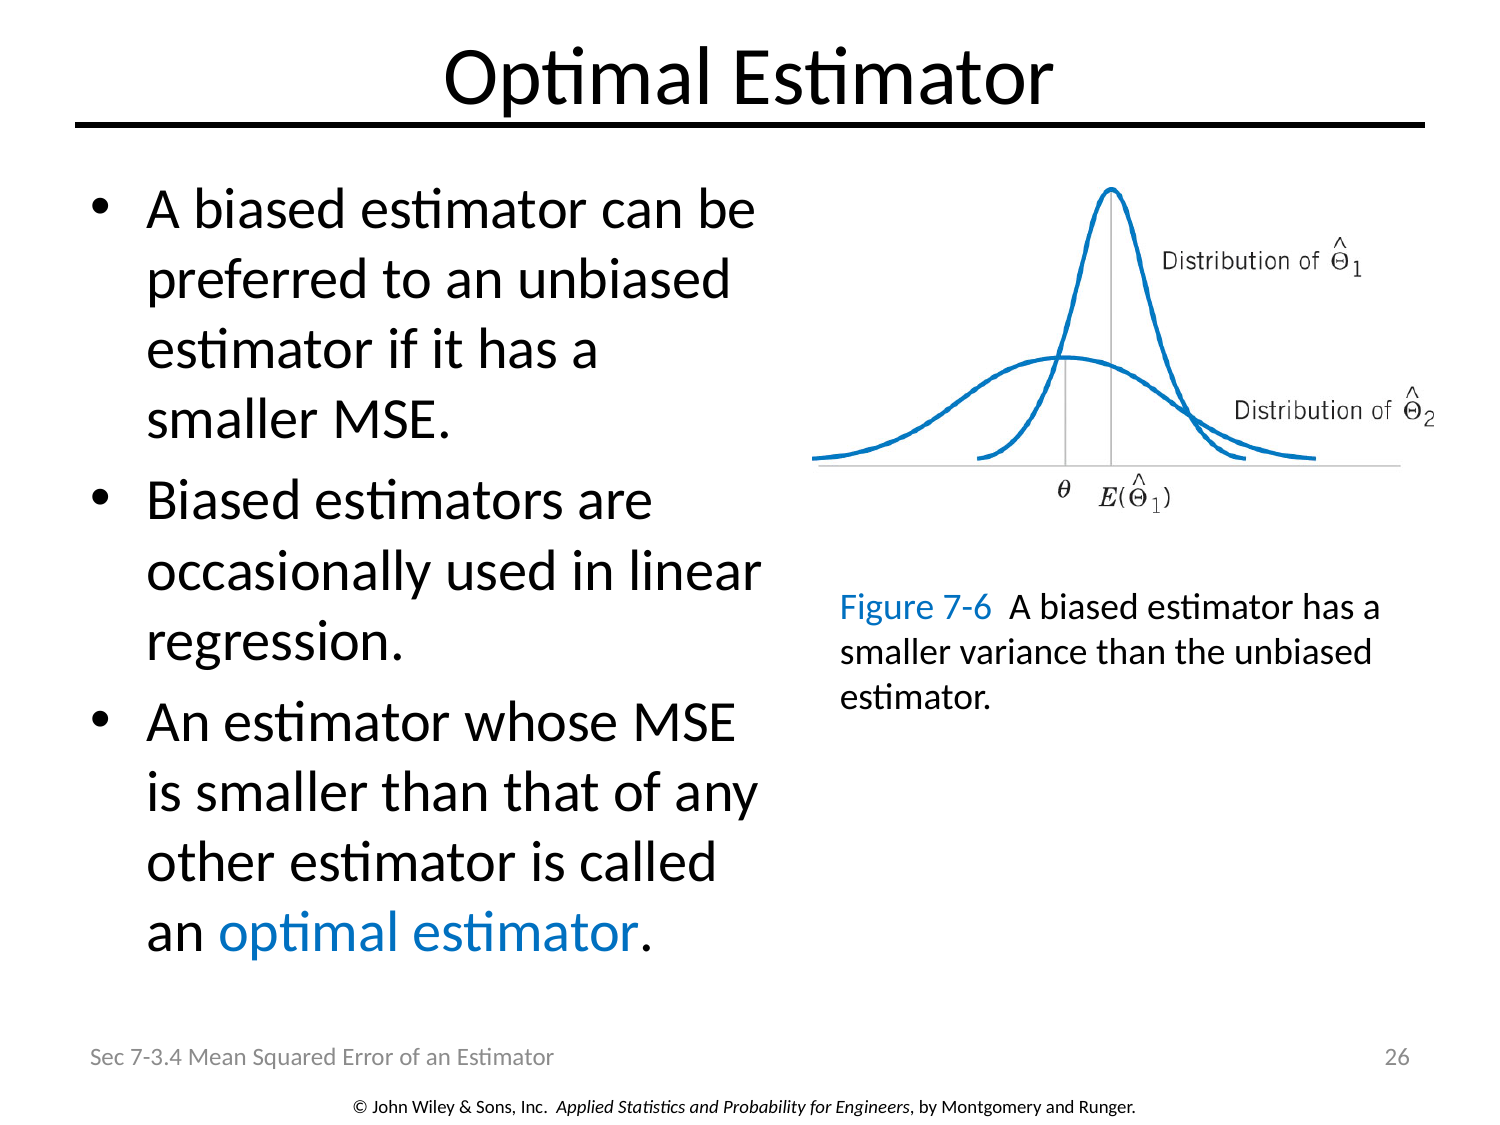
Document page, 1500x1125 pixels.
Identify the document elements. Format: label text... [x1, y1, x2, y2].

slide_number 26 [1250, 1025, 1425, 1085]
footer Sec 7-3.4 Mean Squared Error of an Estimator [75, 1025, 888, 1085]
text_box Figure 7-6 A biased estimator has a smaller variance than the unbiased estimator. [824, 574, 1425, 725]
picture [812, 187, 1434, 513]
list A biased estimator can be preferred to an unbiased estimator if it has a smaller MSE. Biased estimators are occasionally used in linear regression. An estimator whose MSE is smaller than that of any other estimator is called an optimal estimator. [75, 162, 800, 988]
title Optimal Estimator [75, 0, 1425, 143]
